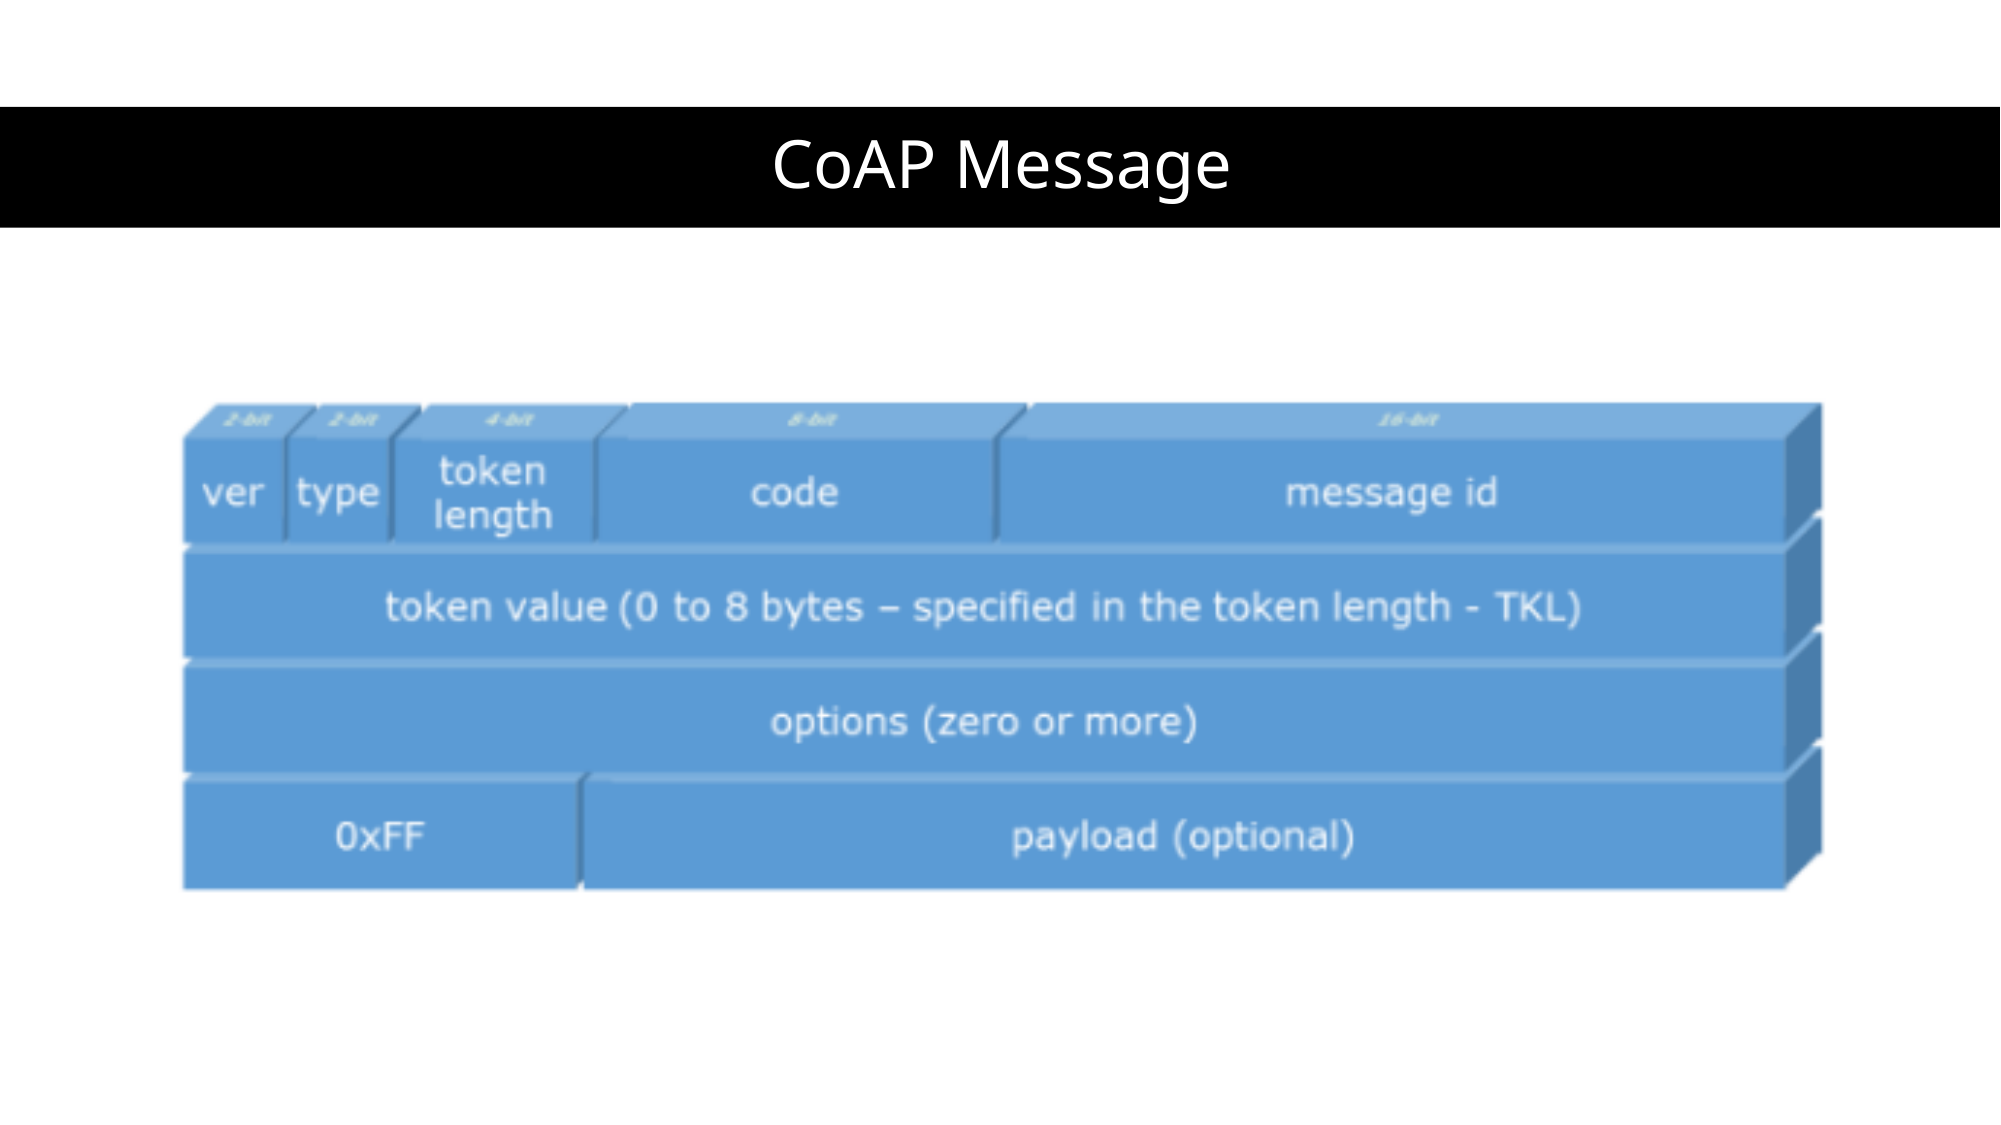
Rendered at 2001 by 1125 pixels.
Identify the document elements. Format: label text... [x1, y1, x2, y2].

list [105, 328, 1895, 942]
title CoAP Message [91, 105, 1931, 228]
text_box [0, 106, 2000, 229]
